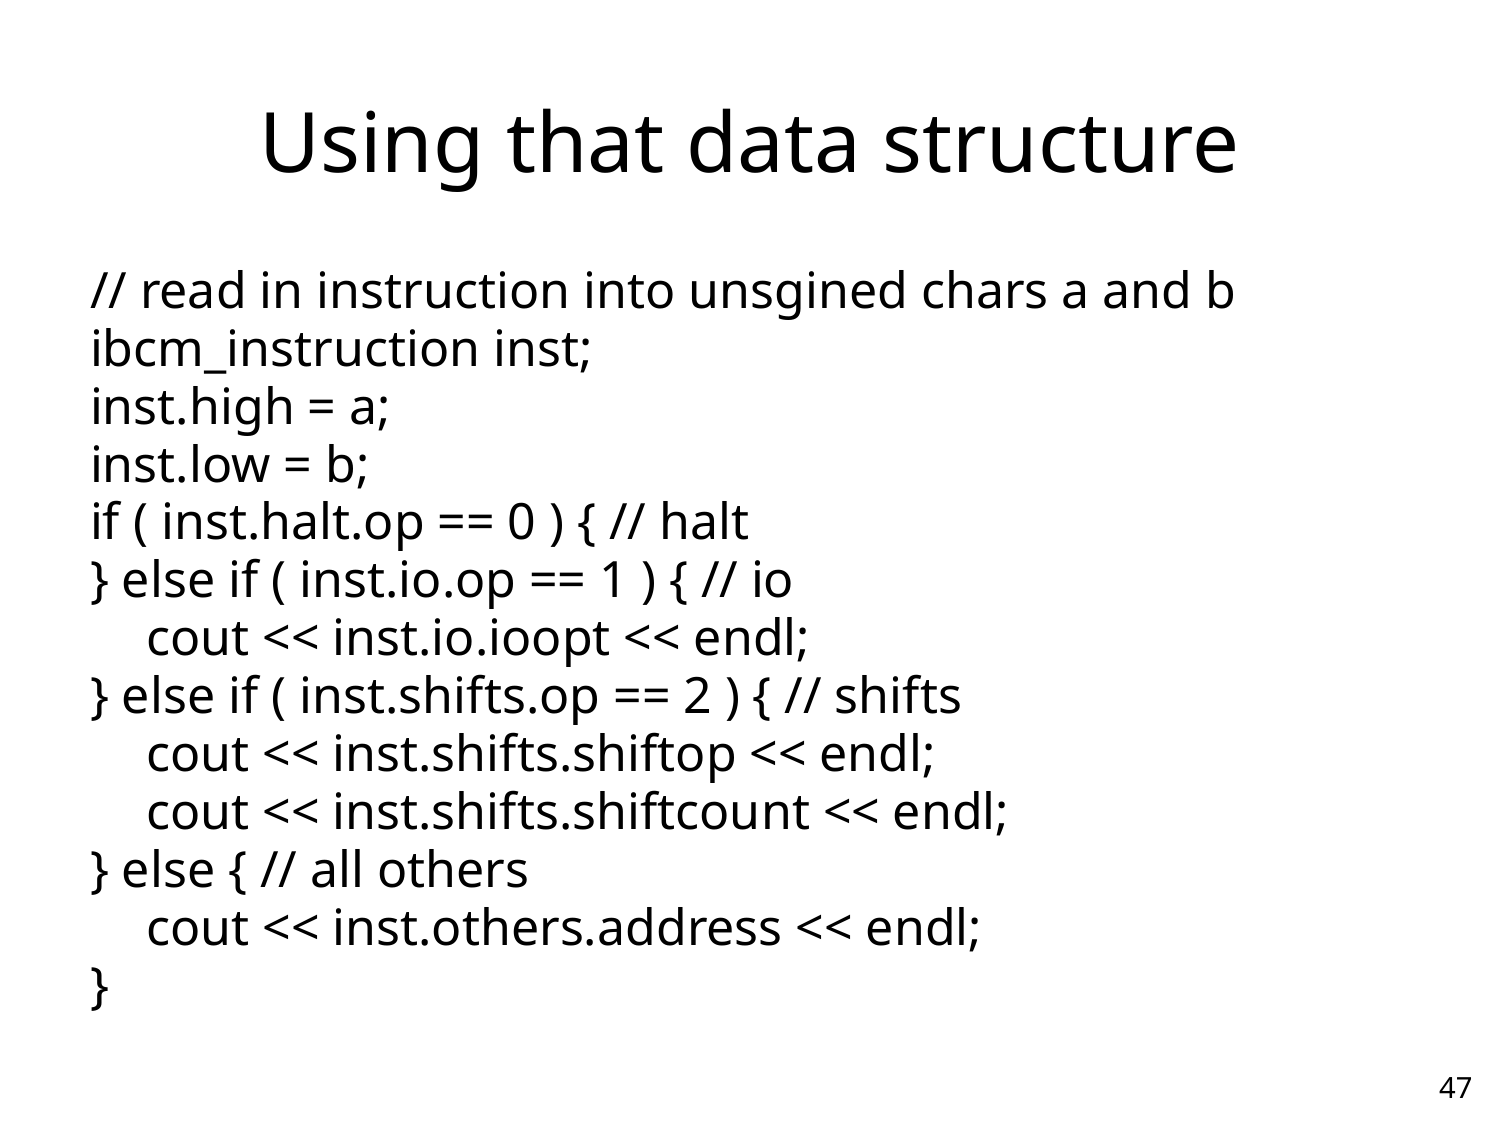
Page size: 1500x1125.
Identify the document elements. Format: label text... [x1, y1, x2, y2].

list // read in instruction into unsgined chars a and b ibcm_instruction inst; inst.high = a; inst.low = b; if ( inst.halt.op == 0 ) { // halt } else if ( inst.io.op == 1 ) { // io cout << inst.io.ioopt << endl; } else if ( inst.shifts.op == 2 ) { // shifts cout << inst.shifts.shiftop << endl; cout << inst.shifts.shiftcount << endl; } else { // all others cout << inst.others.address << endl; } [74, 262, 1426, 1076]
title Using that data structure [74, 44, 1426, 233]
